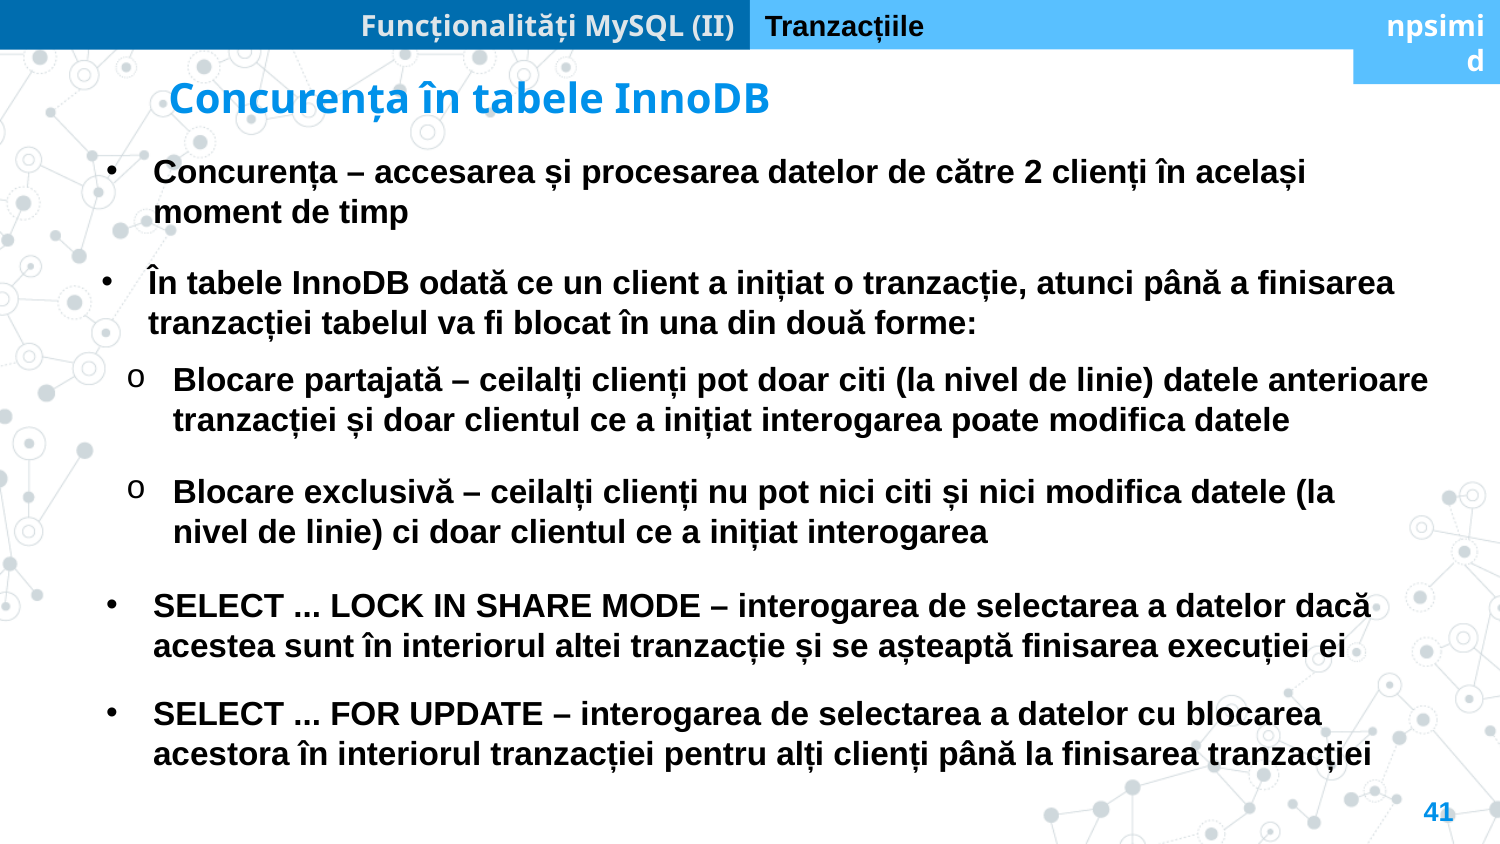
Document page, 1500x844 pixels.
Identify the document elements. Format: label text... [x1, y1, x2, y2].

text_box Concurența – accesarea și procesarea datelor de către 2 clienți în același moment de timp [91, 143, 1409, 238]
text_box Tranzacțiile [749, 0, 1353, 50]
text_box Blocare partajată – ceilalți clienți pot doar citi (la nivel de linie) datele anterioare tranzacției și doar clientul ce a inițiat interogarea poate modifica datele [111, 351, 1469, 446]
text_box SELECT ... FOR UPDATE – interogarea de selectarea a datelor cu blocarea acestora în interiorul tranzacției pentru alți clienți până la finisarea tranzacției [91, 684, 1409, 779]
text_box 41 [1378, 779, 1469, 844]
picture [0, 50, 1500, 844]
text_box Funcționalități MySQL (II) [0, 0, 749, 50]
text_box npsimid [1353, 0, 1500, 85]
text_box SELECT ... LOCK IN SHARE MODE – interogarea de selectarea a datelor dacă acestea sunt în interiorul altei tranzacție și se așteaptă finisarea execuției ei [91, 576, 1409, 671]
text_box Blocare exclusivă – ceilalți clienți nu pot nici citi și nici modifica datele (la nivel de linie) ci doar clientul ce a inițiat interogarea [111, 462, 1371, 558]
text_box În tabele InnoDB odată ce un client a inițiat o tranzacție, atunci până a finisarea tranzacției tabelul va fi blocat în una din două forme: [86, 253, 1469, 349]
text_box Concurența în tabele InnoDB [153, 64, 786, 130]
